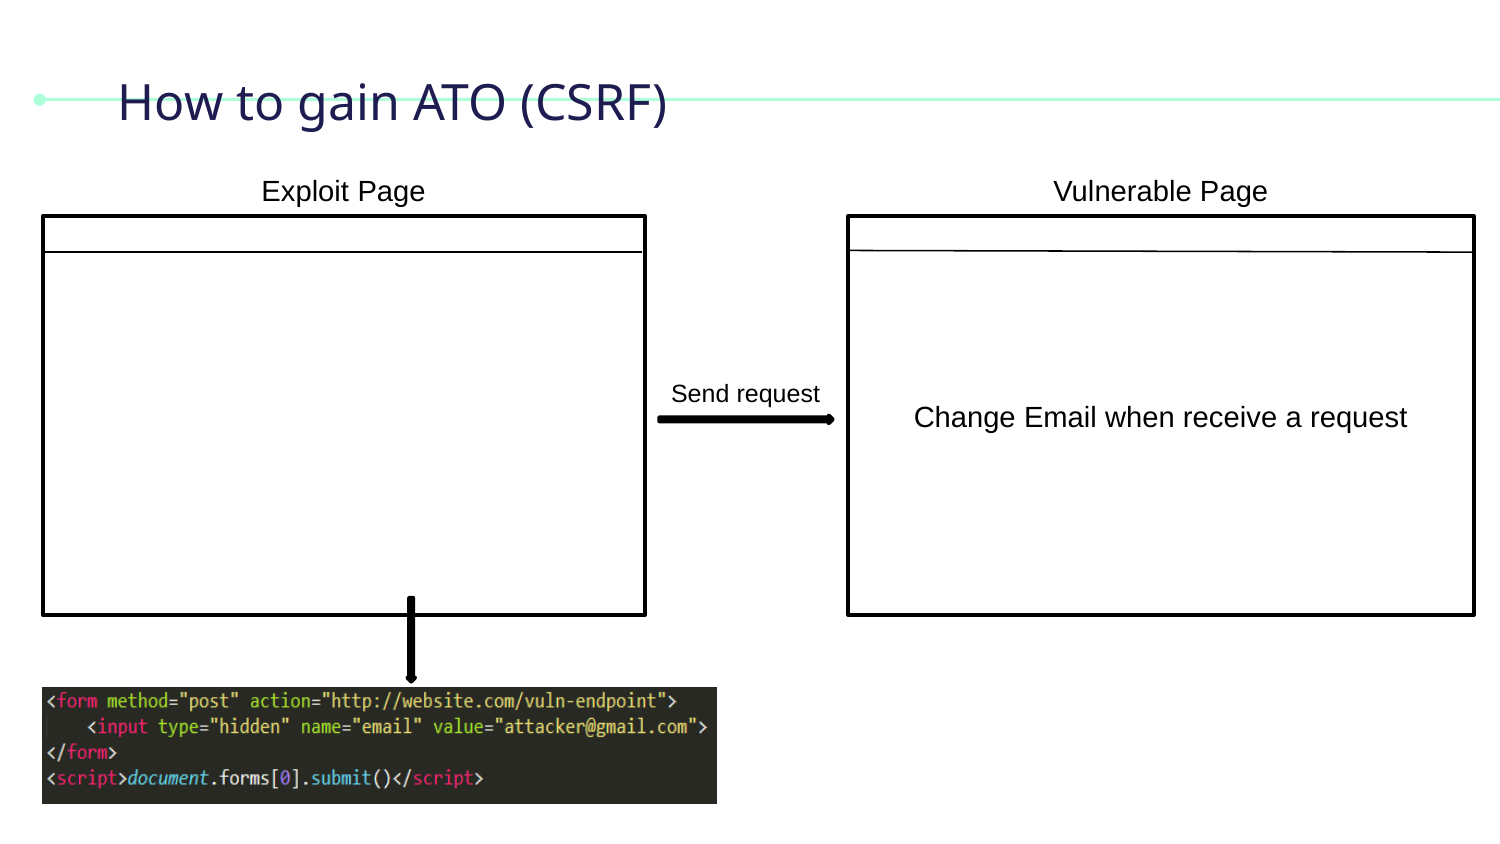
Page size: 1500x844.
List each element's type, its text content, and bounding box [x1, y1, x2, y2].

text_box [657, 415, 835, 426]
title How to gain ATO (CSRF) [102, 55, 1101, 144]
picture [42, 686, 717, 805]
text_box Change Email when receive a request [846, 214, 1476, 252]
text_box [405, 595, 417, 684]
text_box Send request [656, 370, 836, 415]
text_box Vulnerable Page [1038, 165, 1284, 215]
text_box Exploit Page [246, 165, 441, 215]
text_box Change Email when receive a request [846, 258, 1476, 617]
text_box [41, 214, 647, 617]
